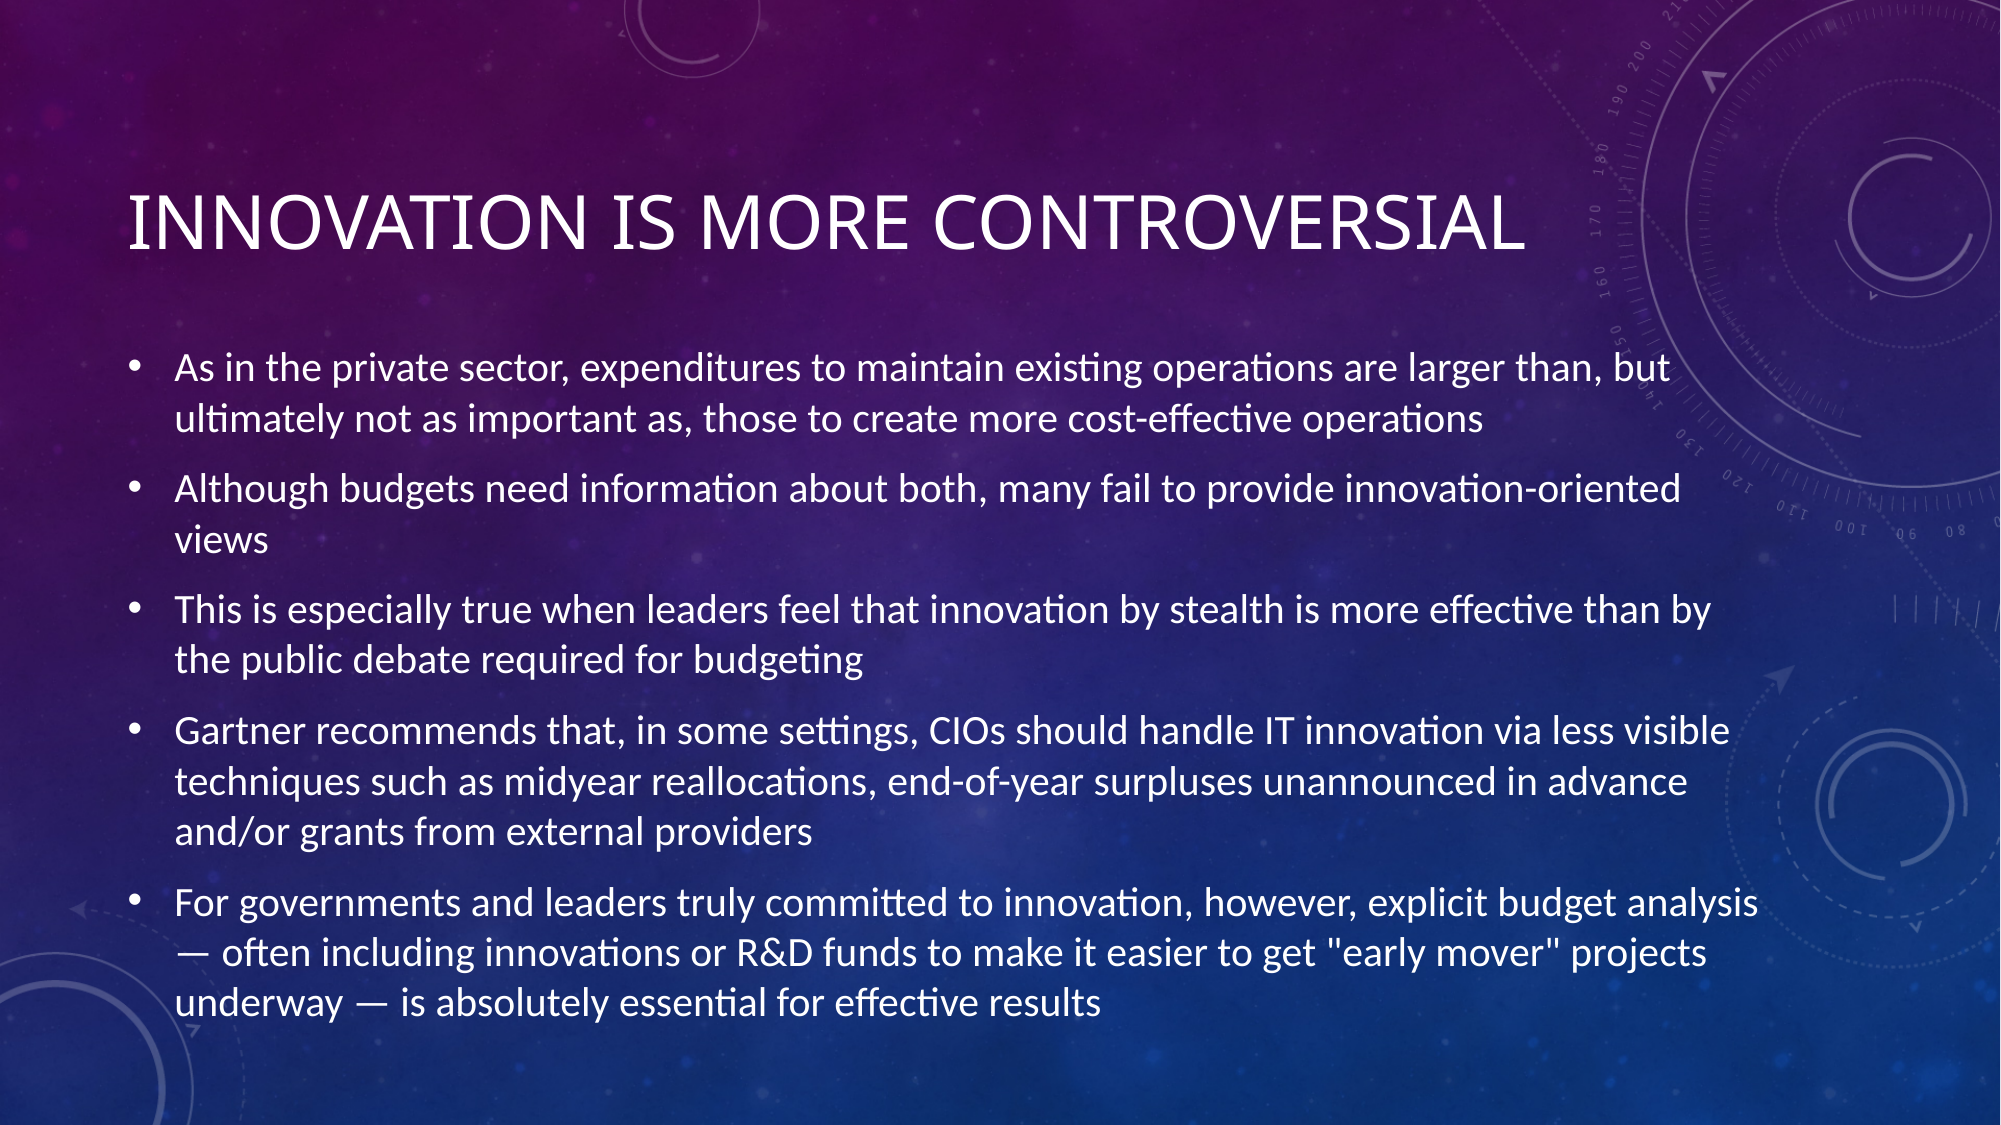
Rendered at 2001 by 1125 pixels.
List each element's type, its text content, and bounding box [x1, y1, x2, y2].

title Innovation is more controversial [112, 99, 1775, 305]
picture [0, 0, 2001, 1125]
list As in the private sector, expenditures to maintain existing operations are larger than, but ultimately not as important as, those to create more cost-effective operations Although budgets need information about both, many fail to provide innovation-oriented views This is especially true when leaders feel that innovation by stealth is more effective than by the public debate required for budgeting Gartner recommends that, in some settings, CIOs should handle IT innovation via less visible techniques such as midyear reallocations, end-of-year surpluses unannounced in advance and/or grants from external providers For governments and leaders truly committed to innovation, however, explicit budget analysis — often including innovations or R&D funds to make it easier to get "early mover" projects underway — is absolutely essential for effective results [112, 305, 1775, 1059]
